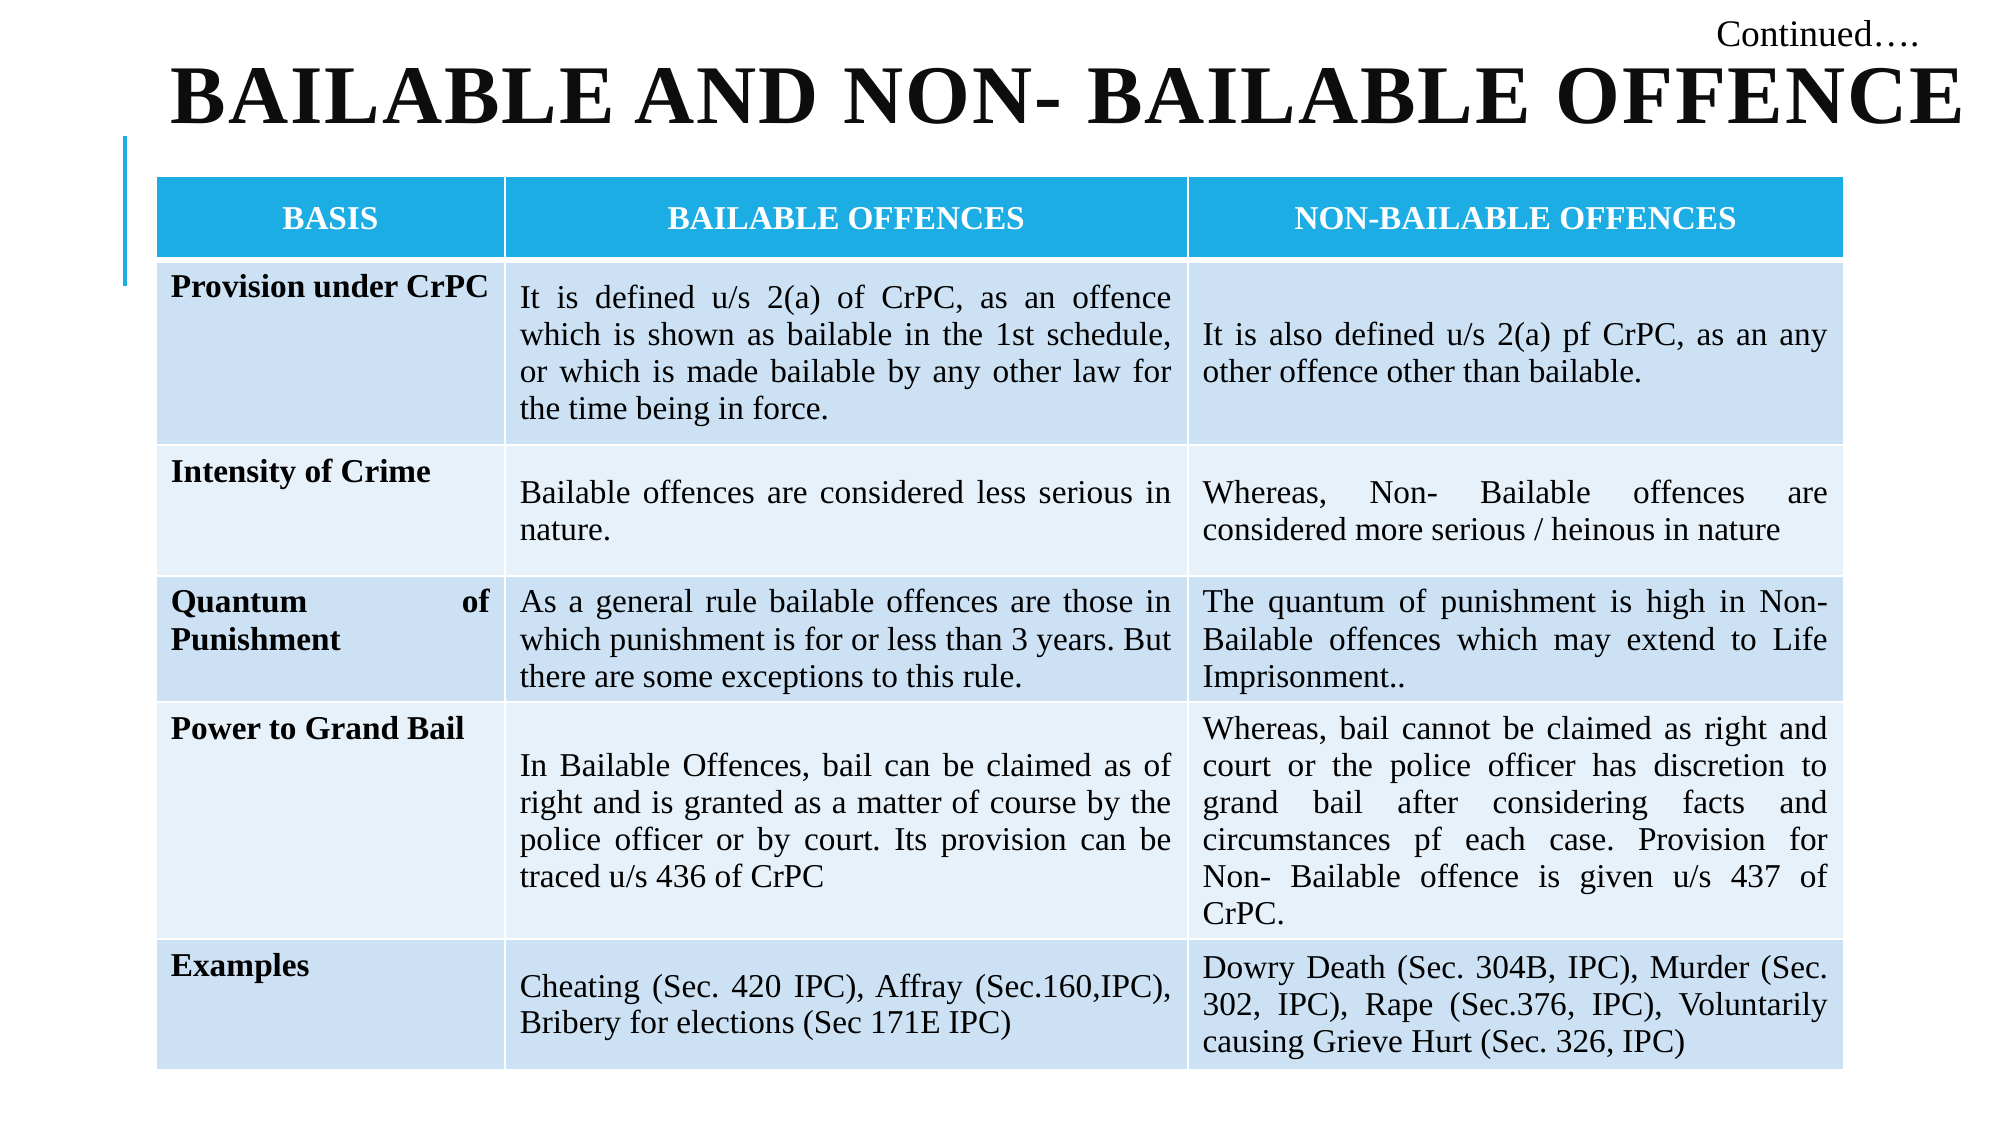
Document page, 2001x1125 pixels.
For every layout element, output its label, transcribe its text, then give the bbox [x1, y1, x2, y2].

table_cell Dowry Death (Sec. 304B, IPC), Murder (Sec. 302, IPC), Rape (Sec.376, IPC), Voluntarily causing Grieve Hurt (Sec. 326, IPC) [1189, 940, 1843, 1069]
table_cell Intensity of Crime [157, 446, 504, 575]
table_header BAILABLE OFFENCES [506, 177, 1187, 257]
table_cell Quantum of Punishment [157, 577, 504, 701]
table_cell As a general rule bailable offences are those in which punishment is for or less than 3 years. But there are some exceptions to this rule. [506, 577, 1187, 701]
table_cell The quantum of punishment is high in Non- Bailable offences which may extend to Life Imprisonment.. [1189, 577, 1843, 701]
table_cell Whereas, bail cannot be claimed as right and court or the police officer has discretion to grand bail after considering facts and circumstances pf each case. Provision for Non- Bailable offence is given u/s 437 of CrPC. [1189, 703, 1843, 938]
table_cell Provision under CrPC [157, 263, 504, 444]
table_header NON-BAILABLE OFFENCES [1189, 177, 1843, 257]
table_cell Power to Grand Bail [157, 703, 504, 938]
table_cell Whereas, Non- Bailable offences are considered more serious / heinous in nature [1189, 446, 1843, 575]
text_box Continued…. [1701, 1, 1970, 62]
table_cell It is also defined u/s 2(a) pf CrPC, as an any other offence other than bailable. [1189, 263, 1843, 444]
table_cell Bailable offences are considered less serious in nature. [506, 446, 1187, 575]
table_cell Cheating (Sec. 420 IPC), Affray (Sec.160,IPC), Bribery for elections (Sec 171E IPC) [506, 940, 1187, 1069]
title Bailable and Non- Bailable Offence [155, 24, 1989, 156]
table_cell In Bailable Offences, bail can be claimed as of right and is granted as a matter of course by the police officer or by court. Its provision can be traced u/s 436 of CrPC [506, 703, 1187, 938]
table_cell It is defined u/s 2(a) of CrPC, as an offence which is shown as bailable in the 1st schedule, or which is made bailable by any other law for the time being in force. [506, 263, 1187, 444]
table_cell Examples [157, 940, 504, 1069]
table_header BASIS [157, 177, 504, 257]
